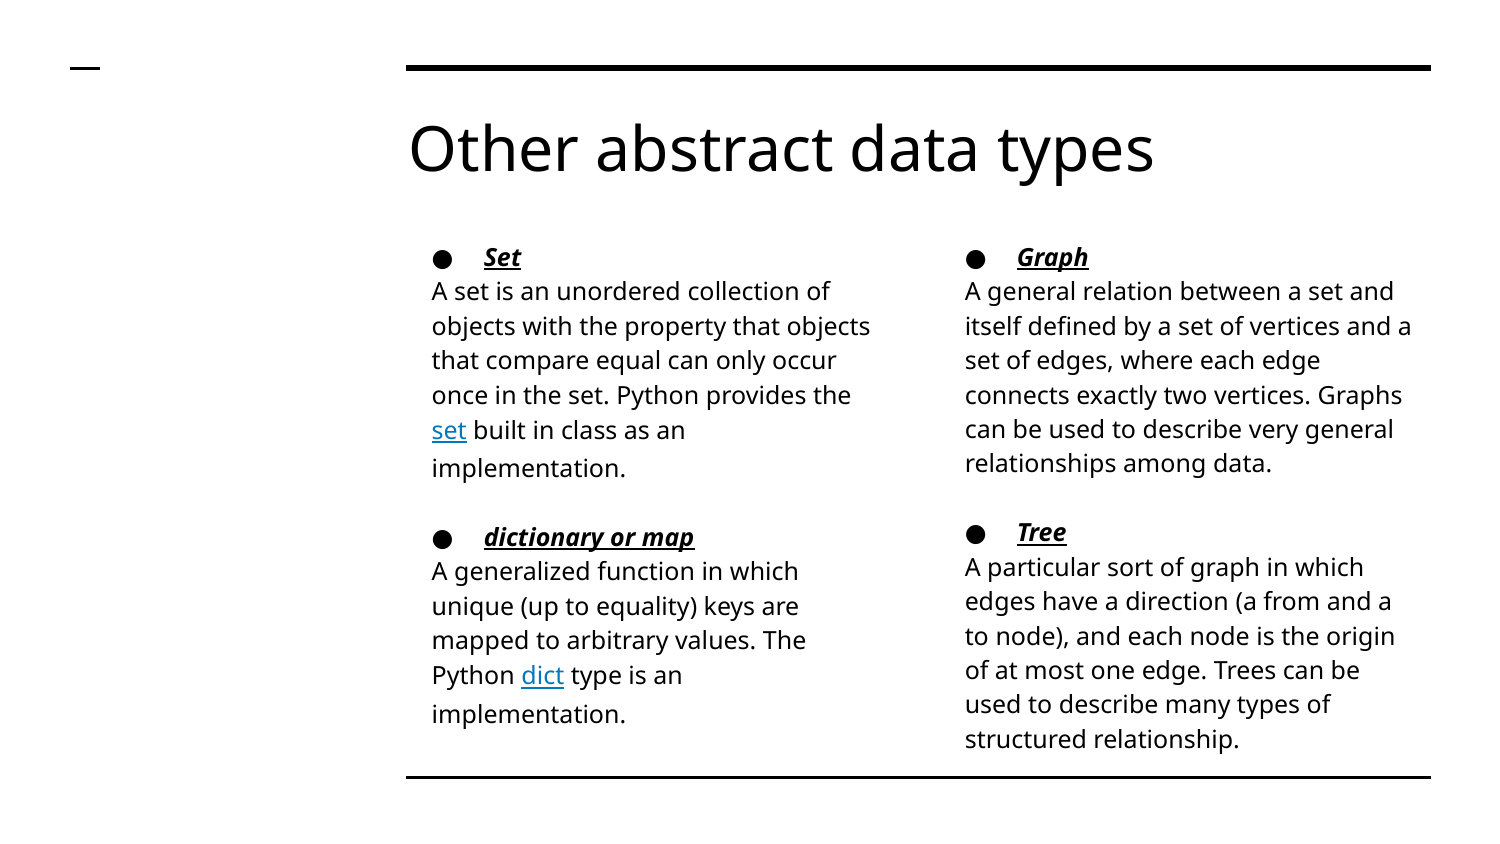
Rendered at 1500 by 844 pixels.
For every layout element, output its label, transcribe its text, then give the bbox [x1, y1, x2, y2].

list Graph A general relation between a set and itself defined by a set of vertices and a set of edges, where each edge connects exactly two vertices. Graphs can be used to describe very general relationships among data. Tree A particular sort of graph in which edges have a direction (a from and a to node), and each node is the origin of at most one edge. Trees can be used to describe many types of structured relationship. [926, 221, 1431, 715]
list Set A set is an unordered collection of objects with the property that objects that compare equal can only occur once in the set. Python provides the set built in class as an implementation. dictionary or map A generalized function in which unique (up to equality) keys are mapped to arbitrary values. The Python dict type is an implementation. [393, 221, 898, 715]
title Other abstract data types [393, 94, 1431, 199]
